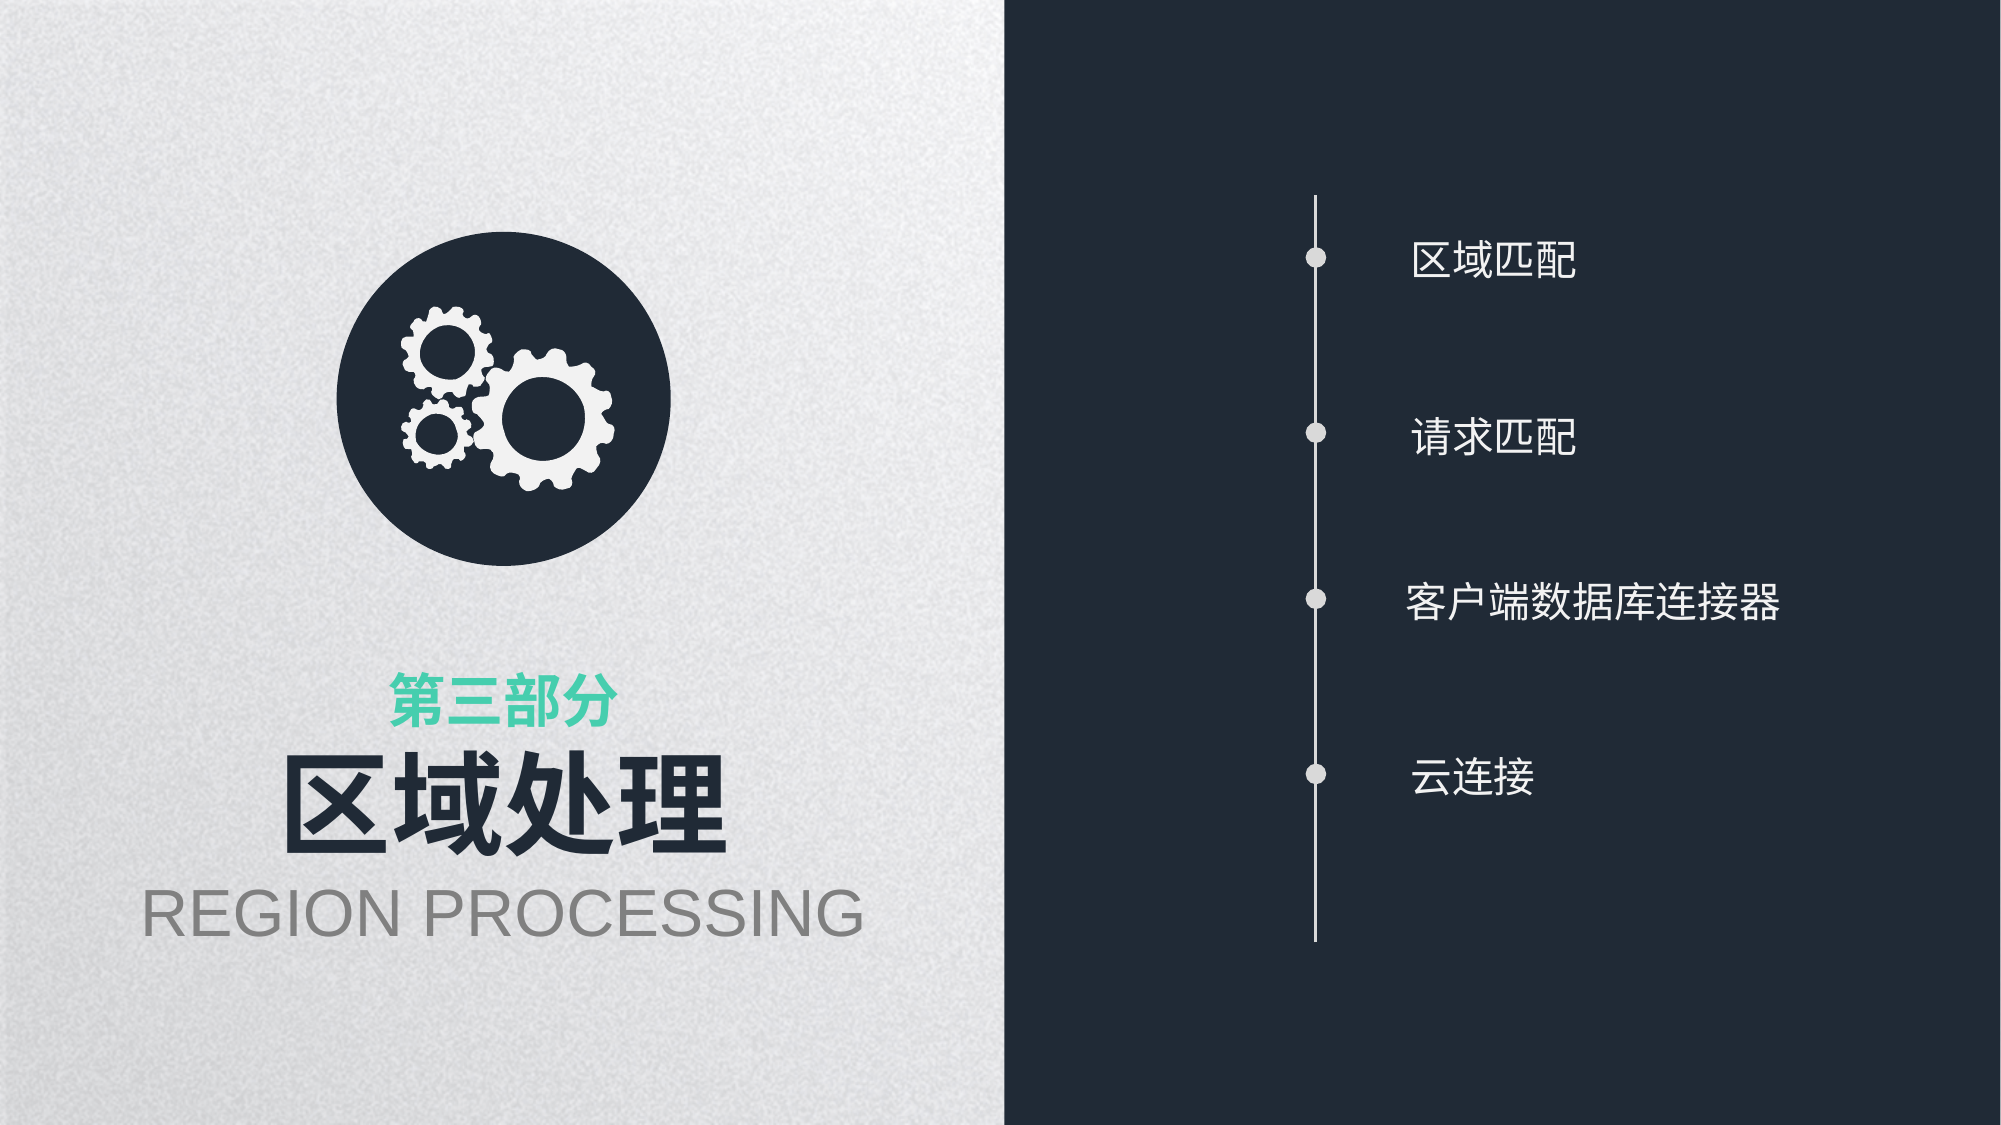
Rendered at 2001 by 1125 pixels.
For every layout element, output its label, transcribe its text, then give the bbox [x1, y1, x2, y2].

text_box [336, 231, 671, 567]
text_box 请求匹配 [1395, 403, 1593, 469]
text_box 第三部分 [372, 656, 636, 727]
text_box 客户端数据库连接器 [1390, 567, 1797, 633]
text_box 区域匹配 [1395, 226, 1593, 291]
text_box 区域处理 REGION PROCESSING [125, 727, 883, 957]
picture [0, 0, 1002, 1125]
text_box 云连接 [1395, 743, 1551, 809]
text_box [1002, 0, 2001, 1125]
